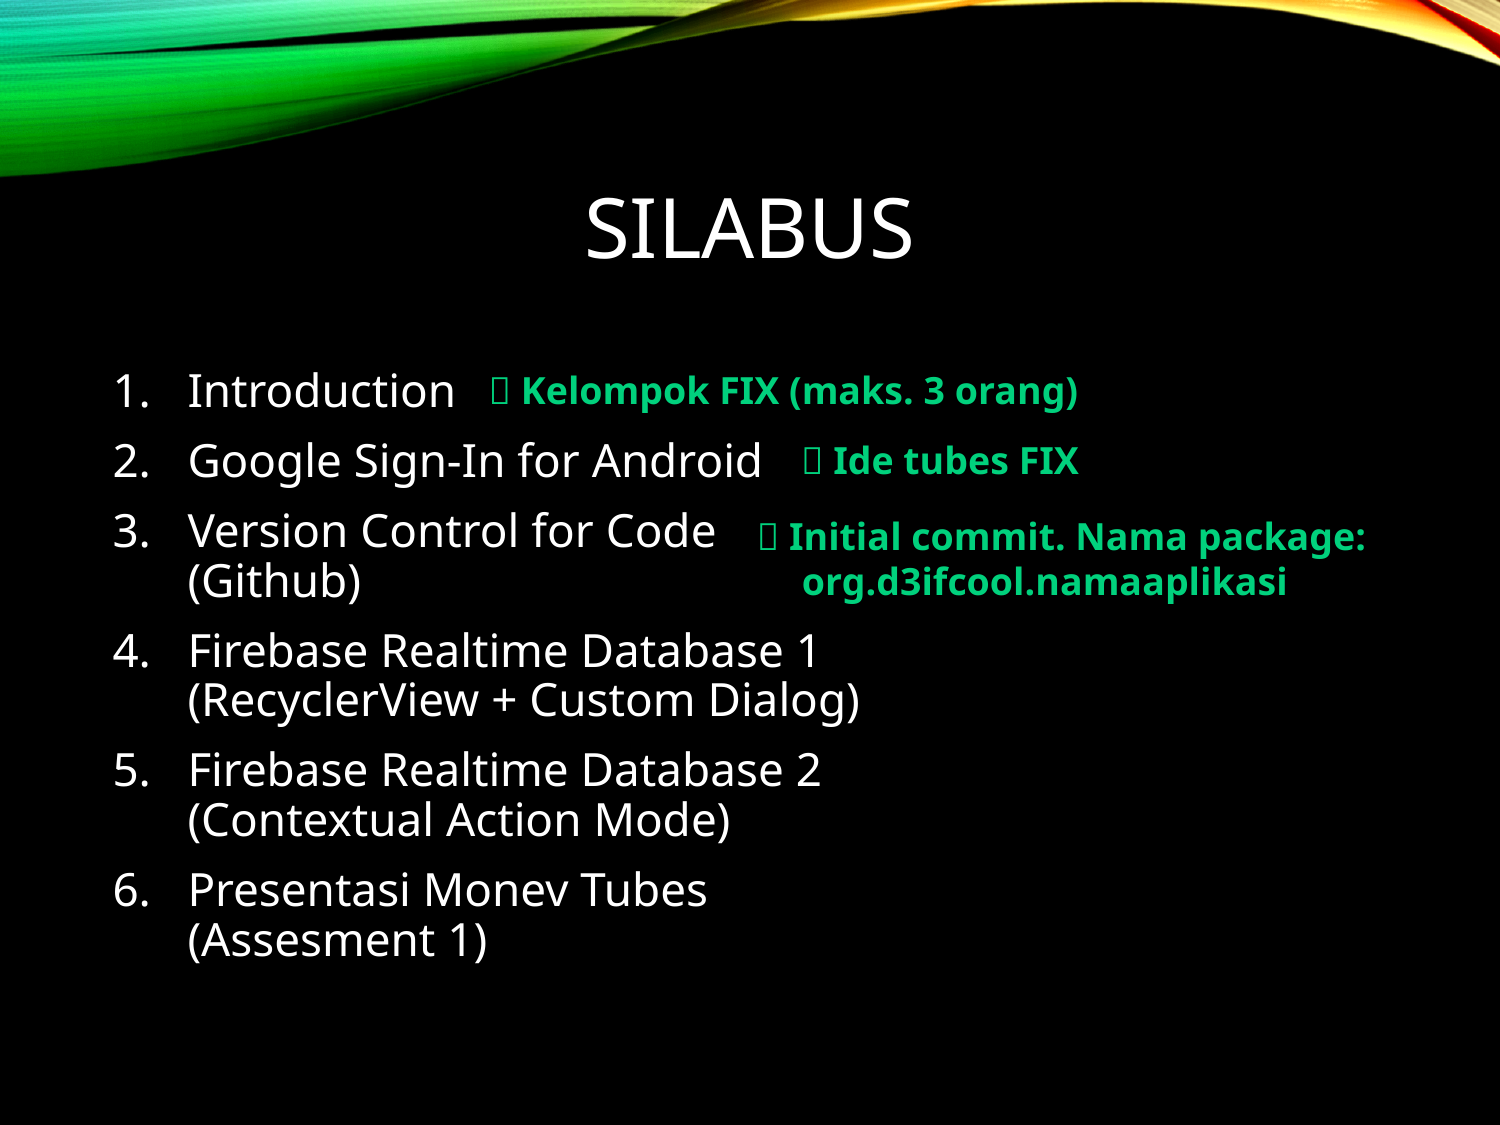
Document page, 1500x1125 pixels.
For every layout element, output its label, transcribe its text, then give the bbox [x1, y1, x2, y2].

text_box  Initial commit. Nama package: org.d3ifcool.namaaplikasi [742, 505, 1382, 611]
list Introduction Google Sign-In for Android Version Control for Code (Github) Firebase Realtime Database 1 (RecyclerView + Custom Dialog) Firebase Realtime Database 2 (Contextual Action Mode) Presentasi Monev Tubes (Assesment 1) [97, 360, 1403, 1028]
title Silabus [97, 125, 1403, 338]
picture [0, 0, 1500, 178]
text_box  Ide tubes FIX [786, 429, 1094, 489]
text_box  Kelompok FIX (maks. 3 orang) [473, 359, 1094, 420]
